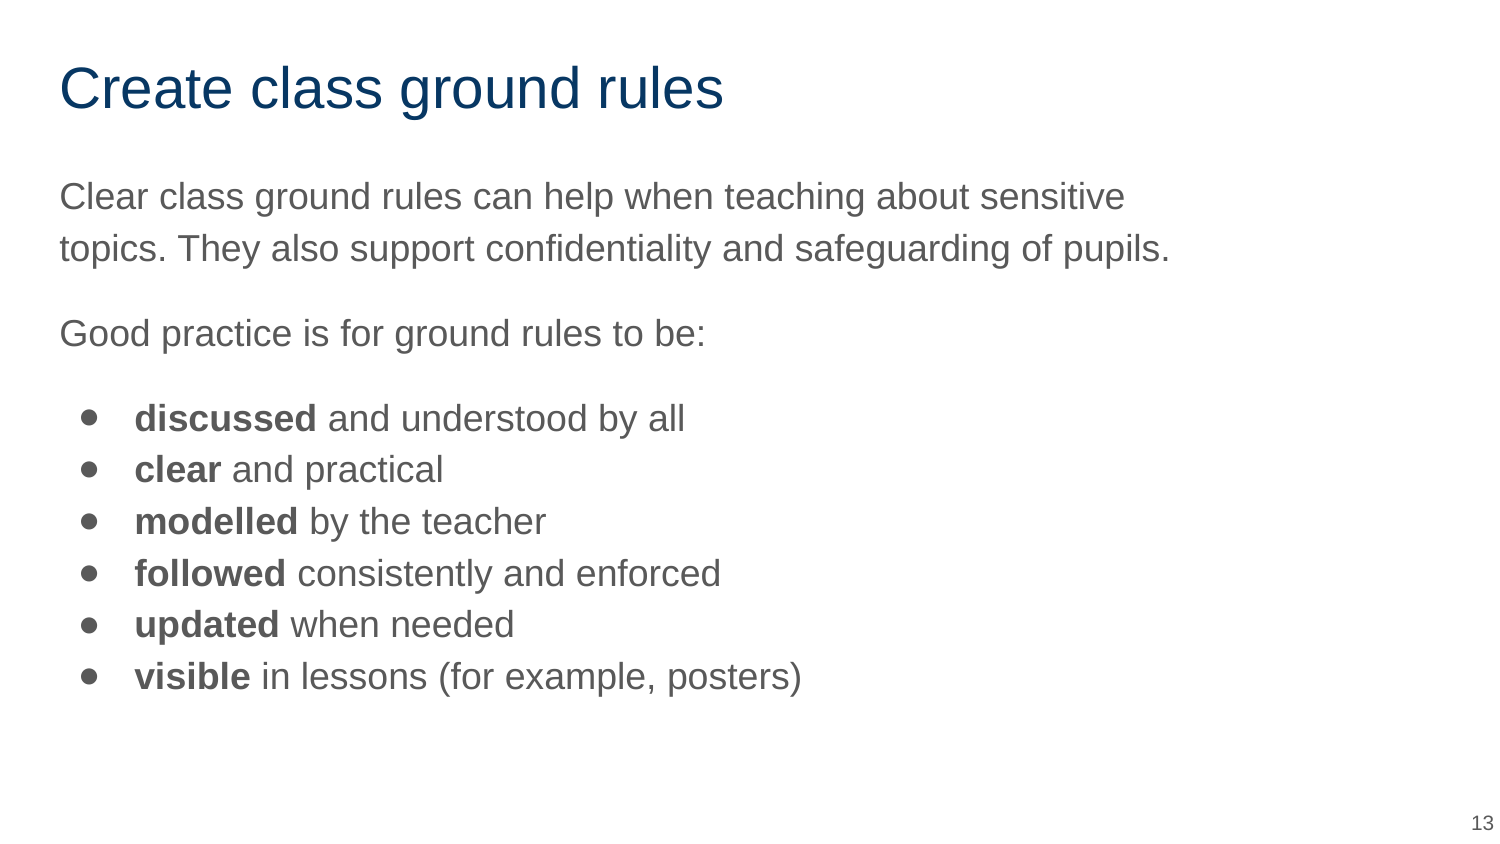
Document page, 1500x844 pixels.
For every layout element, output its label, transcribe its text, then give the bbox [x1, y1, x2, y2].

title Create class ground rules [44, 35, 1470, 130]
list Clear class ground rules can help when teaching about sensitive topics. They also support confidentiality and safeguarding of pupils. Good practice is for ground rules to be: discussed and understood by all clear and practical modelled by the teacher followed consistently and enforced updated when needed visible in lessons (for example, posters) [44, 150, 1255, 769]
slide_number 13 [1419, 789, 1500, 844]
